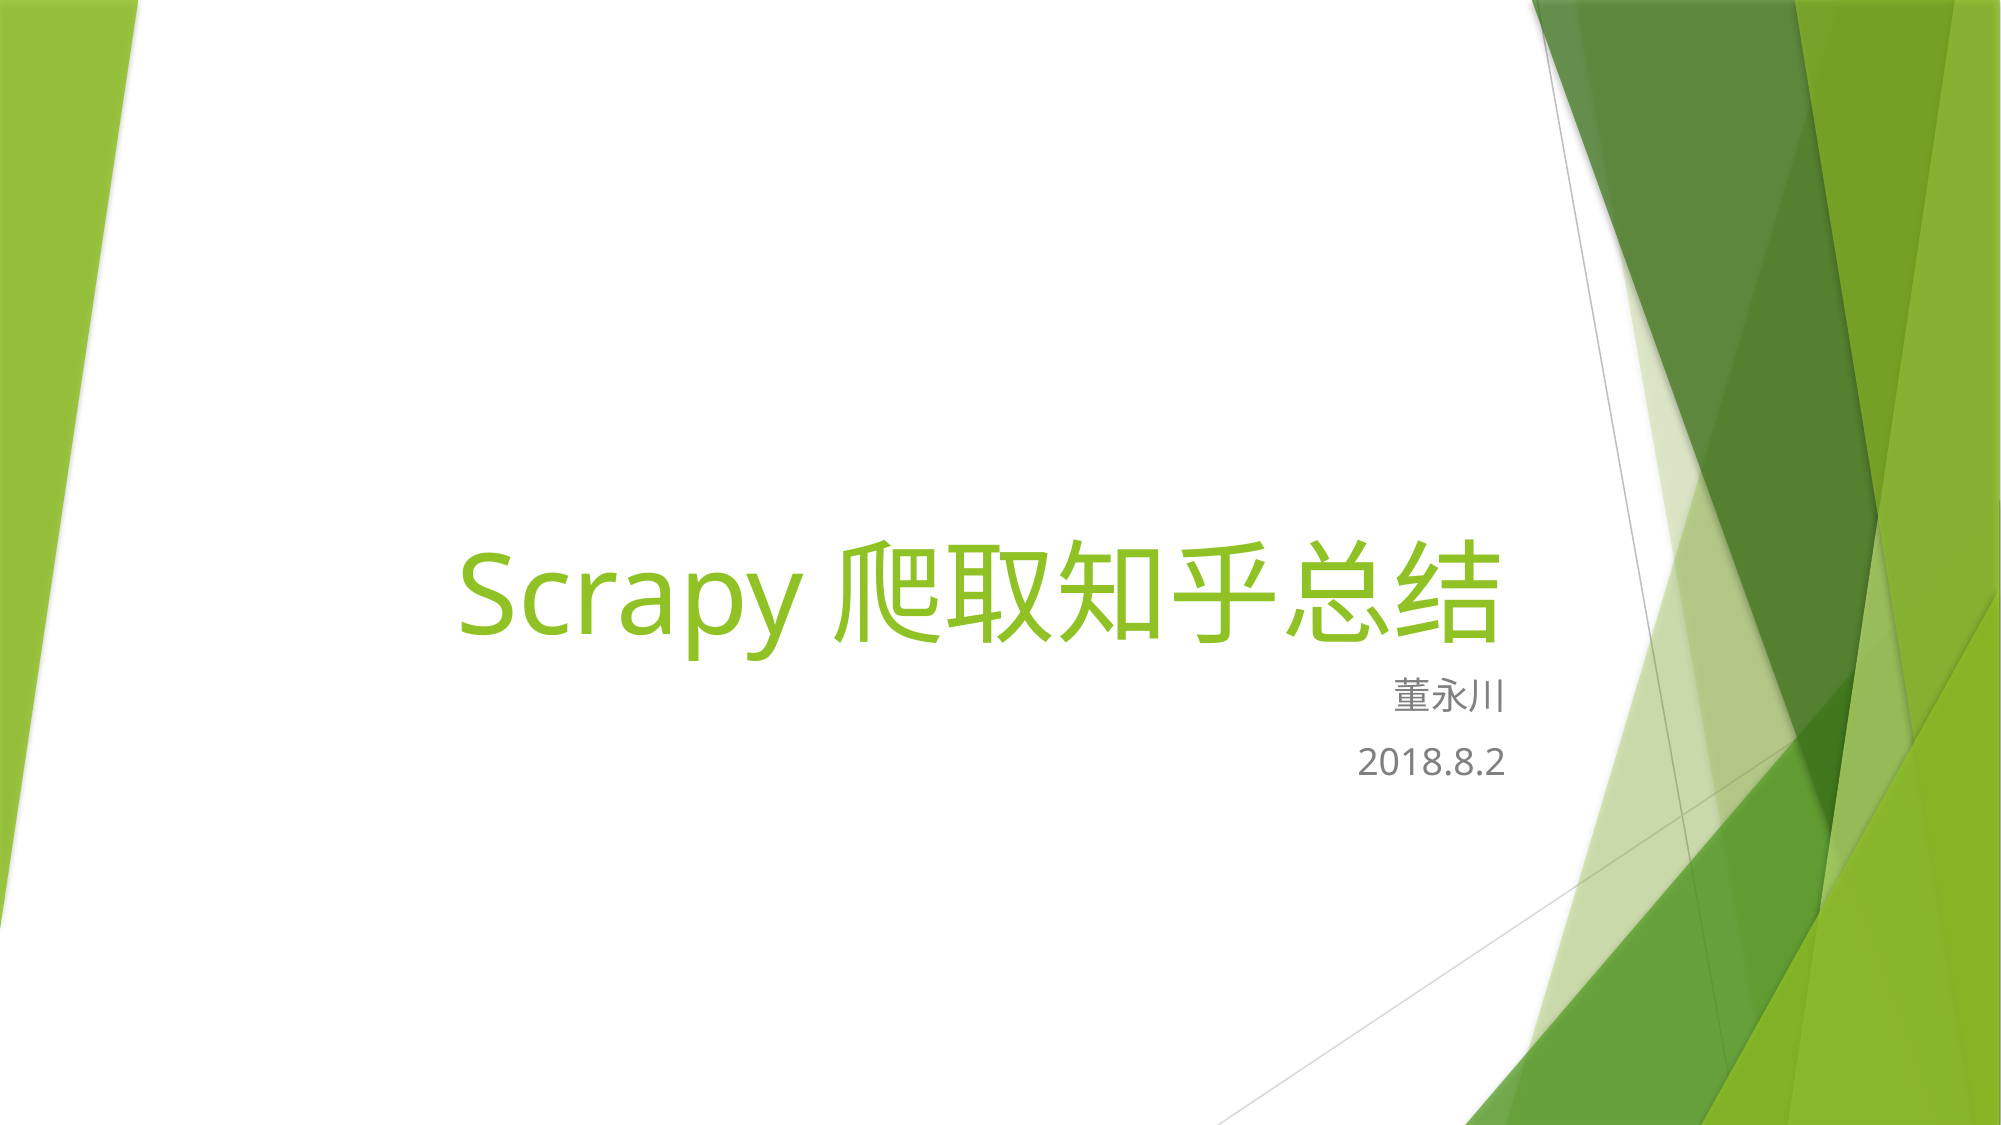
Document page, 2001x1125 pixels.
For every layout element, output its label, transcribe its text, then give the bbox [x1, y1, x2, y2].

title Scrapy爬取知乎总结 [247, 394, 1522, 664]
subtitle 董永川 2018.8.2 [247, 664, 1522, 845]
